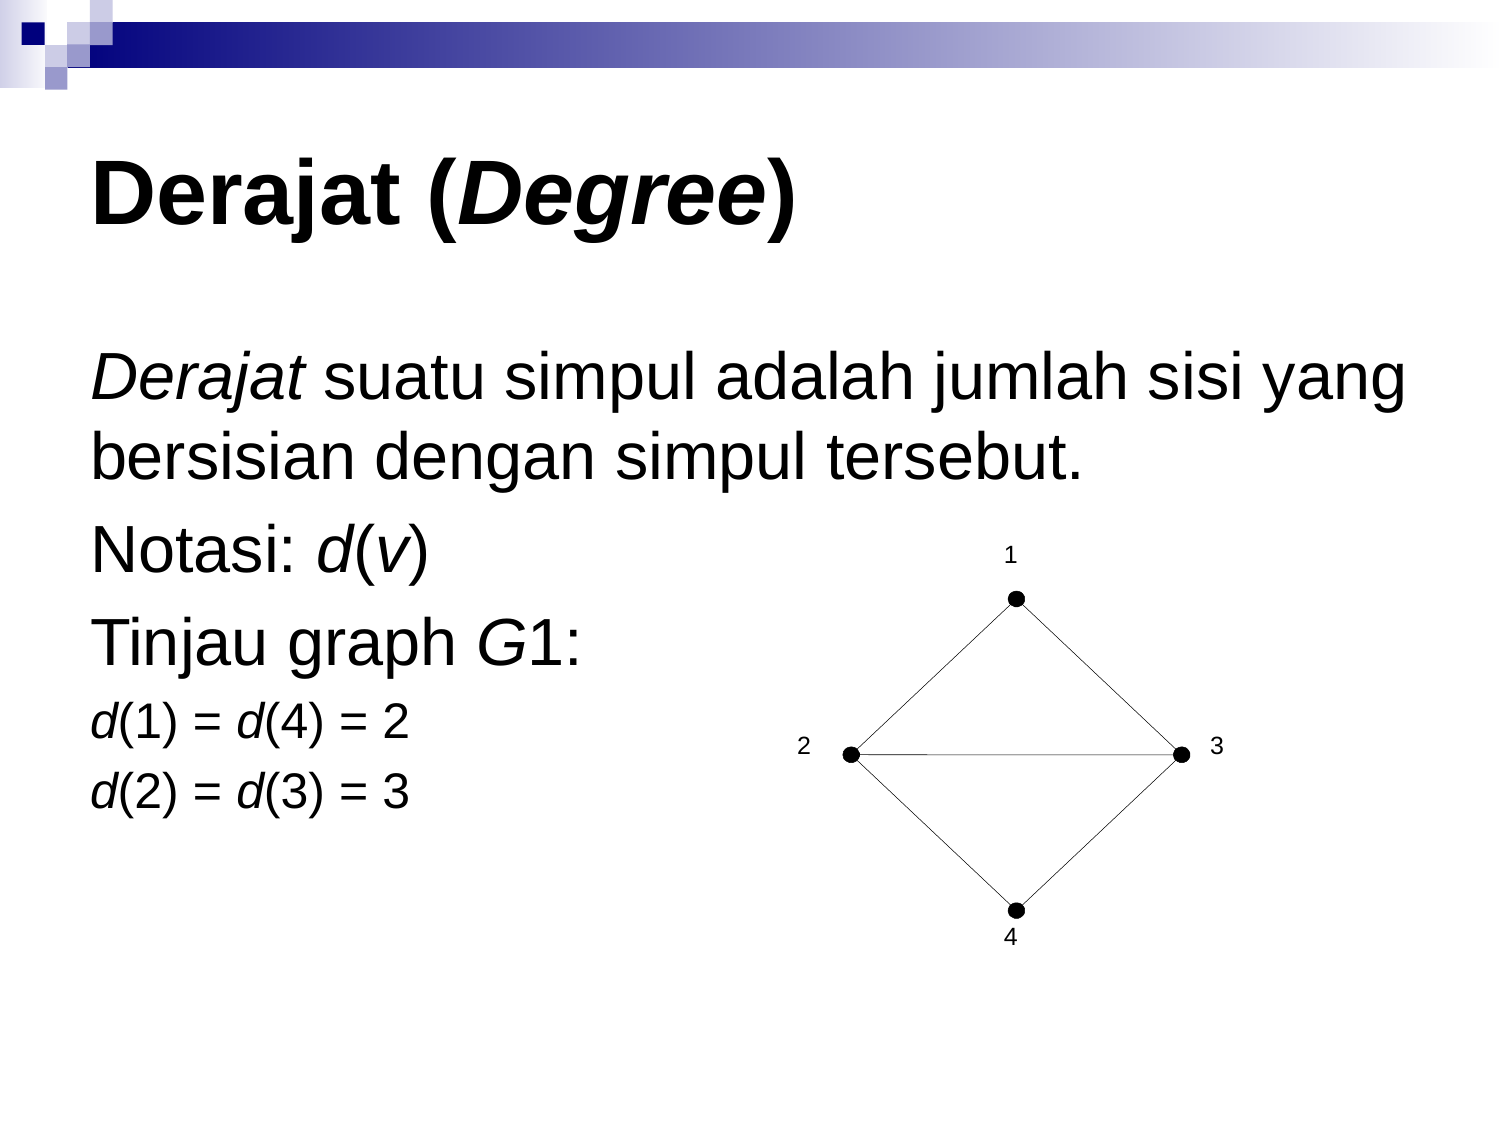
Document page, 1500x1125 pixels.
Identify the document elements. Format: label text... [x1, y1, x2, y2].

title Derajat (Degree) [74, 74, 1426, 301]
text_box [796, 538, 1223, 951]
list Derajat suatu simpul adalah jumlah sisi yang bersisian dengan simpul tersebut. Notasi: d(v) Tinjau graph G1: d(1) = d(4) = 2 d(2) = d(3) = 3 [74, 324, 1426, 963]
